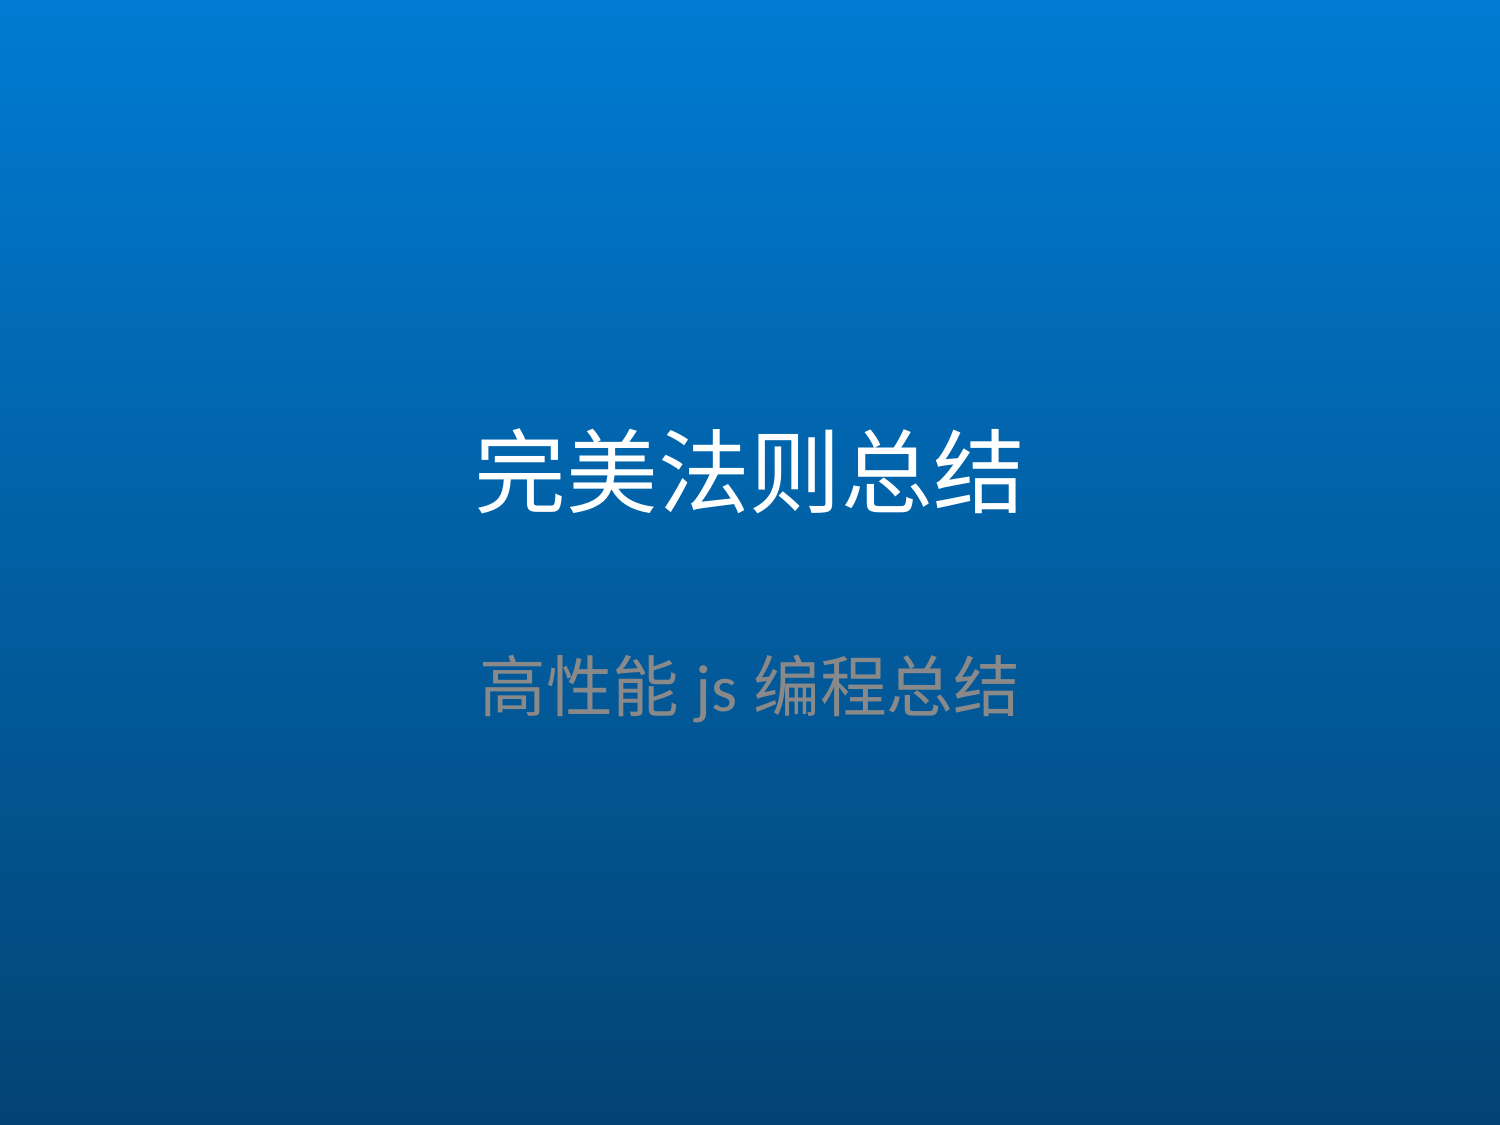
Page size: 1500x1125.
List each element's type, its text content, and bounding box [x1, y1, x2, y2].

title 完美法则总结 [112, 349, 1388, 591]
subtitle 高性能js编程总结 [225, 637, 1275, 925]
